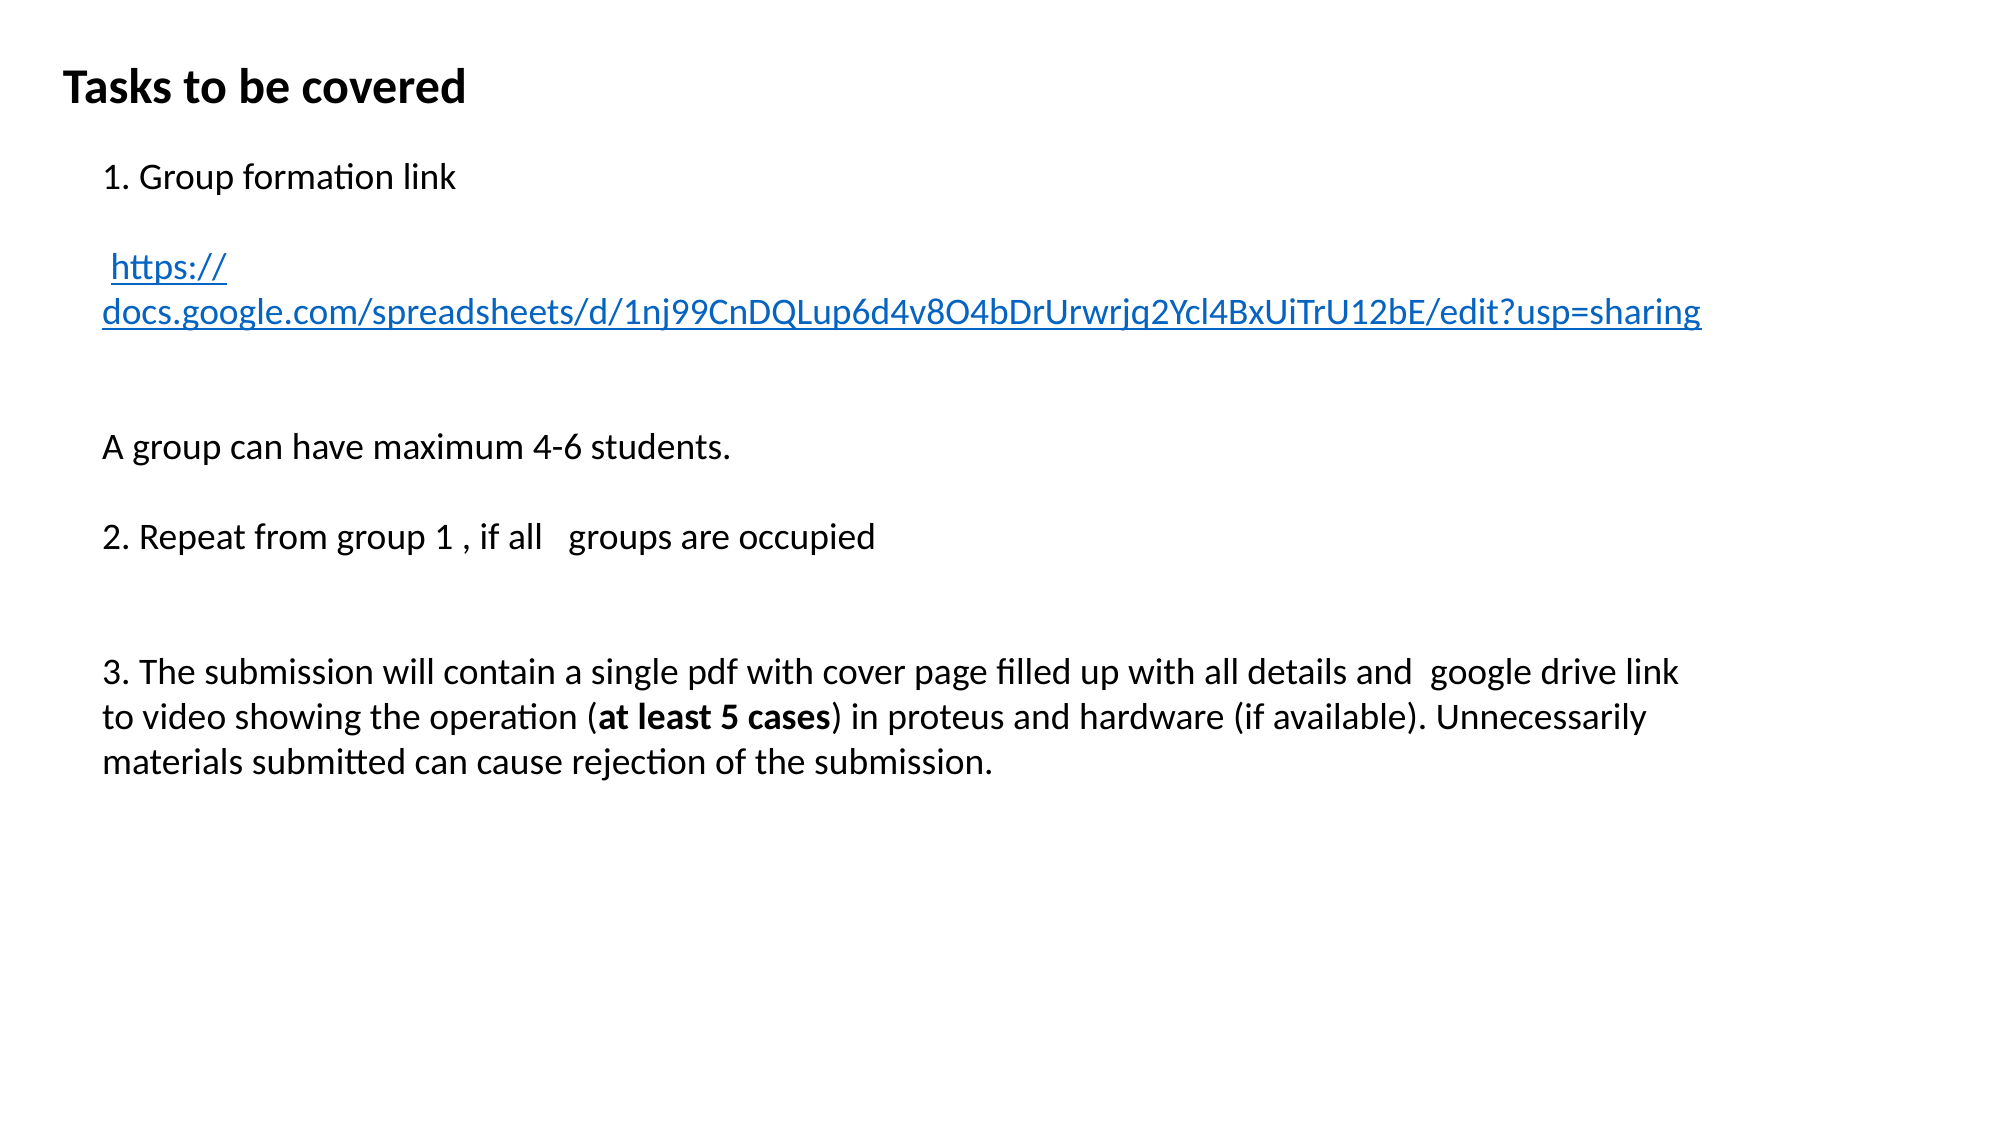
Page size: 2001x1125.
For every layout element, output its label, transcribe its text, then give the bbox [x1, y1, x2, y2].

text_box 1. Group formation link https://docs.google.com/spreadsheets/d/1nj99CnDQLup6d4v8O4bDrUrwrjq2Ycl4BxUiTrU12bE/edit?usp=sharing A group can have maximum 4-6 students. 2. Repeat from group 1 , if all groups are occupied 3. The submission will contain a single pdf with cover page filled up with all details and google drive link to video showing the operation (at least 5 cases) in proteus and hardware (if available). Unnecessarily materials submitted can cause rejection of the submission. [87, 145, 1726, 790]
text_box Tasks to be covered [48, 46, 1122, 122]
